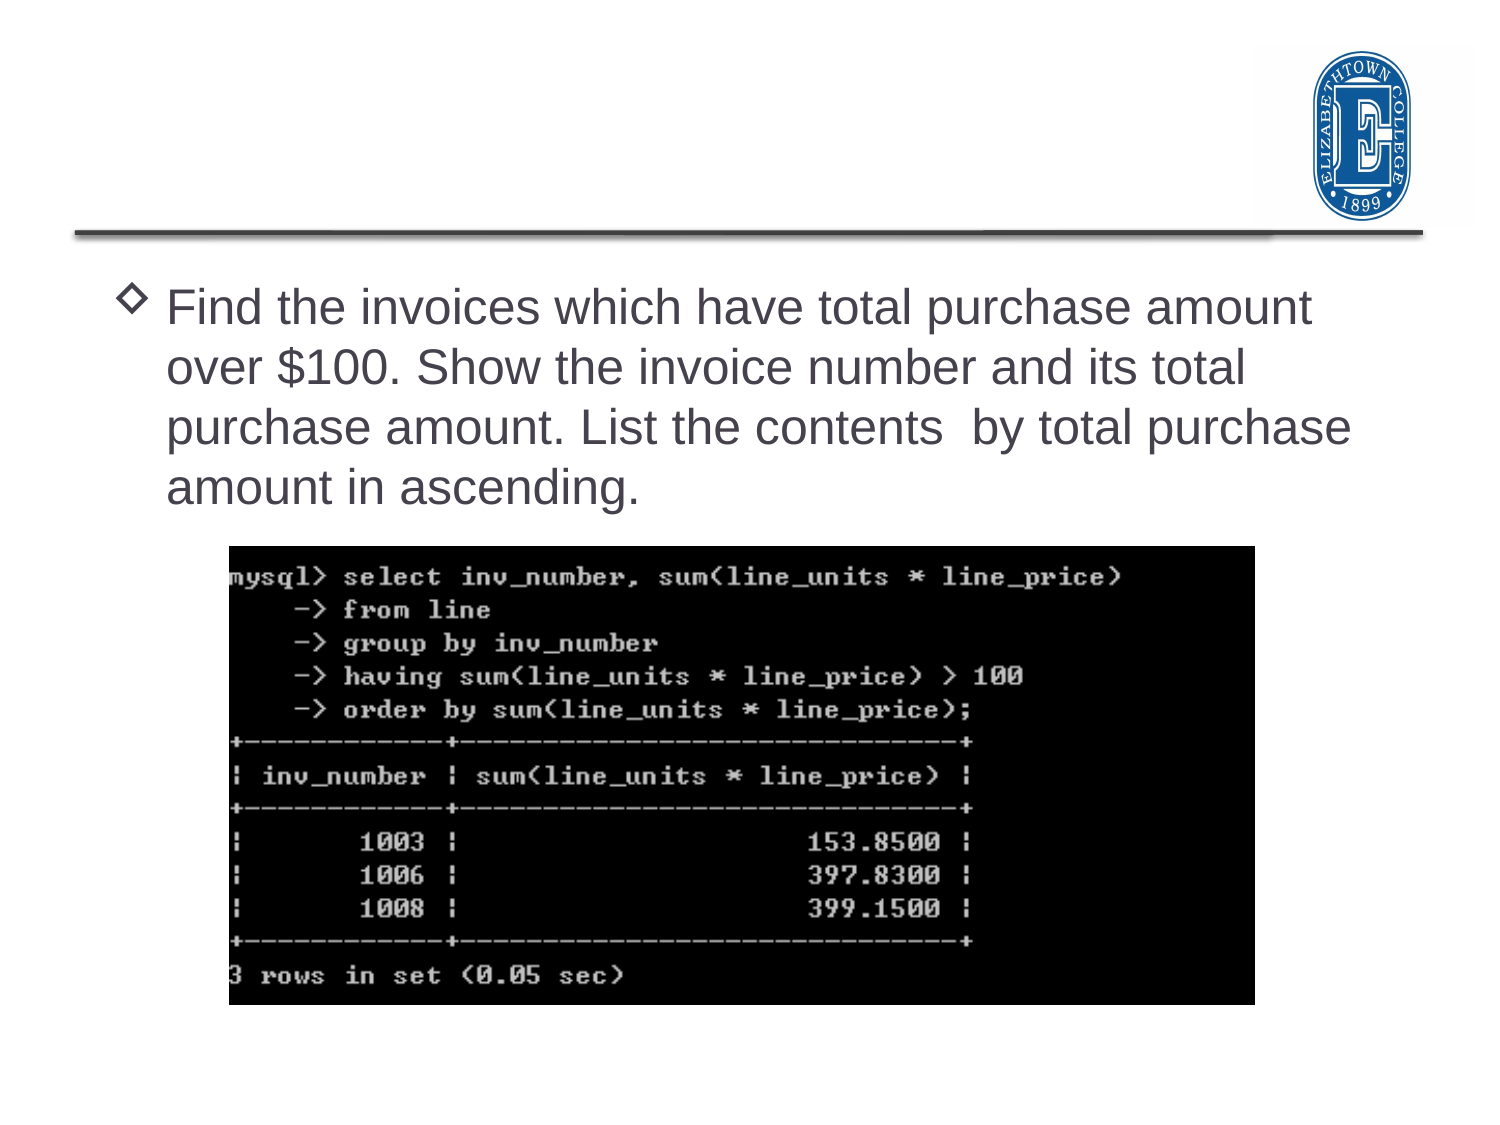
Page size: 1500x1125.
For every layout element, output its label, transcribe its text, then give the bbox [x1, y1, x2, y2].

picture [228, 546, 1255, 1005]
list Find the invoices which have total purchase amount over $100. Show the invoice number and its total purchase amount. List the contents by total purchase amount in ascending. [95, 267, 1389, 803]
picture [1252, 44, 1474, 228]
